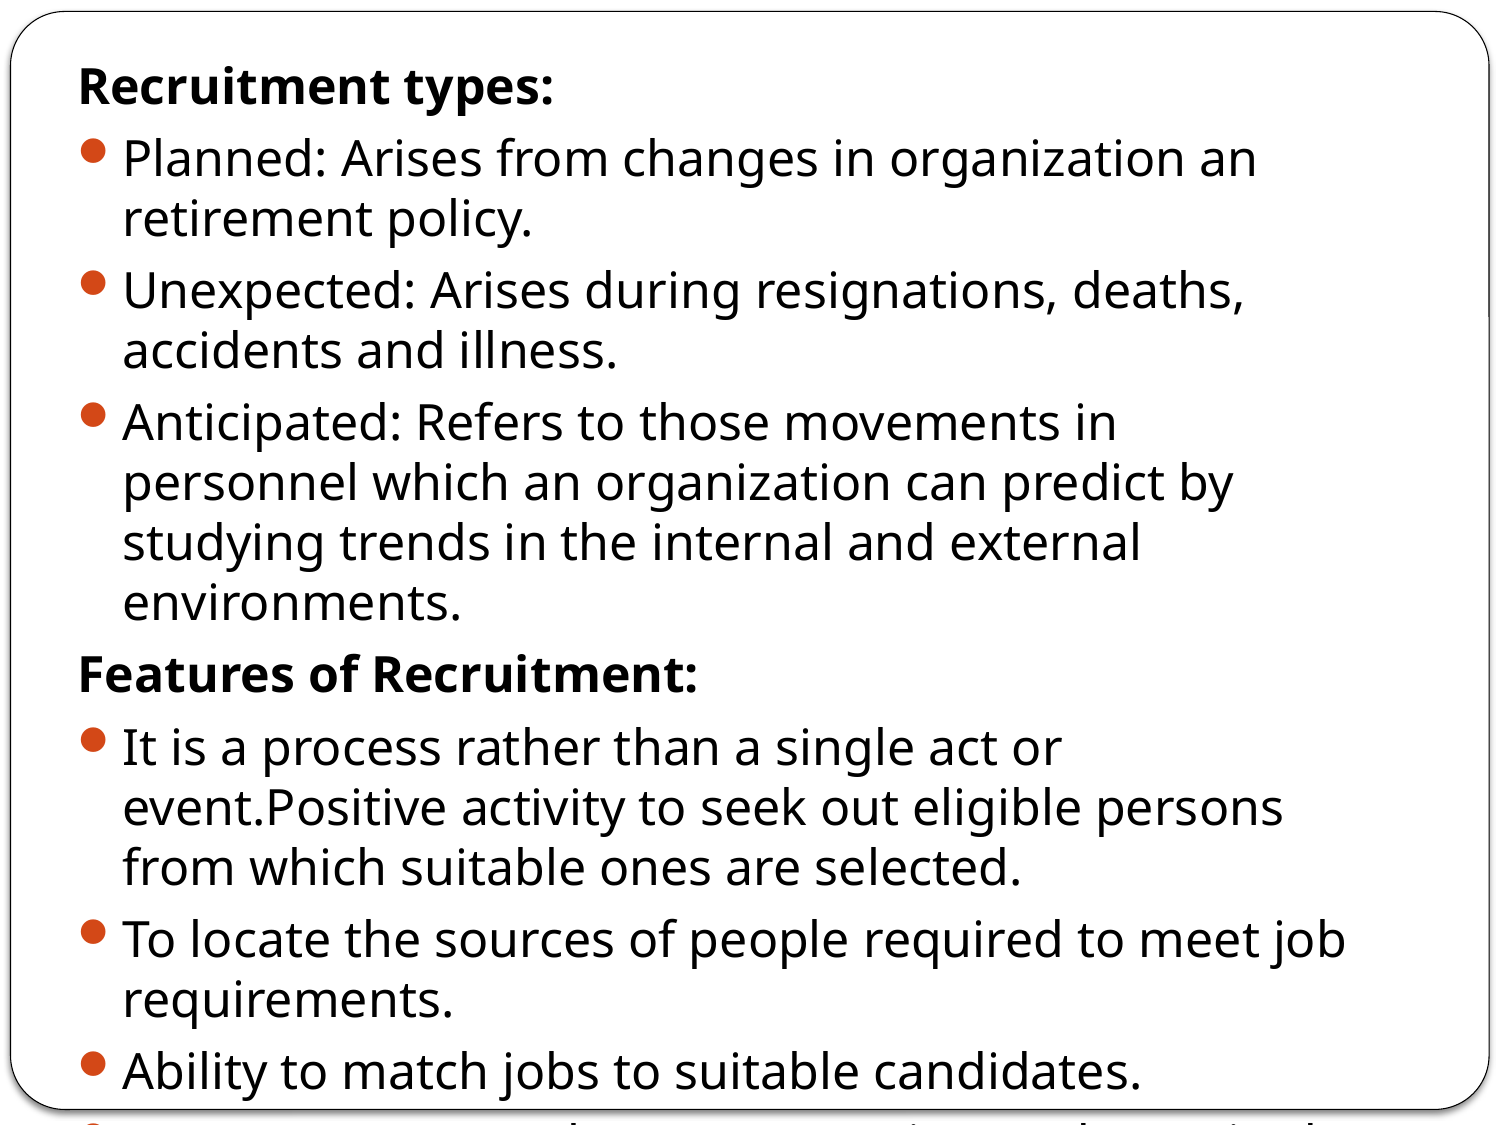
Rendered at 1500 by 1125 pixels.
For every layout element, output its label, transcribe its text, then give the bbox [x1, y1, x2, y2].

list Recruitment types: Planned: Arises from changes in organization an retirement policy. Unexpected: Arises during resignations, deaths, accidents and illness. Anticipated: Refers to those movements in personnel which an organization can predict by studying trends in the internal and external environments. Features of Recruitment: It is a process rather than a single act or event.Positive activity to seek out eligible persons from which suitable ones are selected. To locate the sources of people required to meet job requirements. Ability to match jobs to suitable candidates. A two way process between recruiter and recruited. A complex job that involves lots of factors like image of the company, nature of jobs offered, organizational policies, working conditions etc. [62, 47, 1384, 1125]
